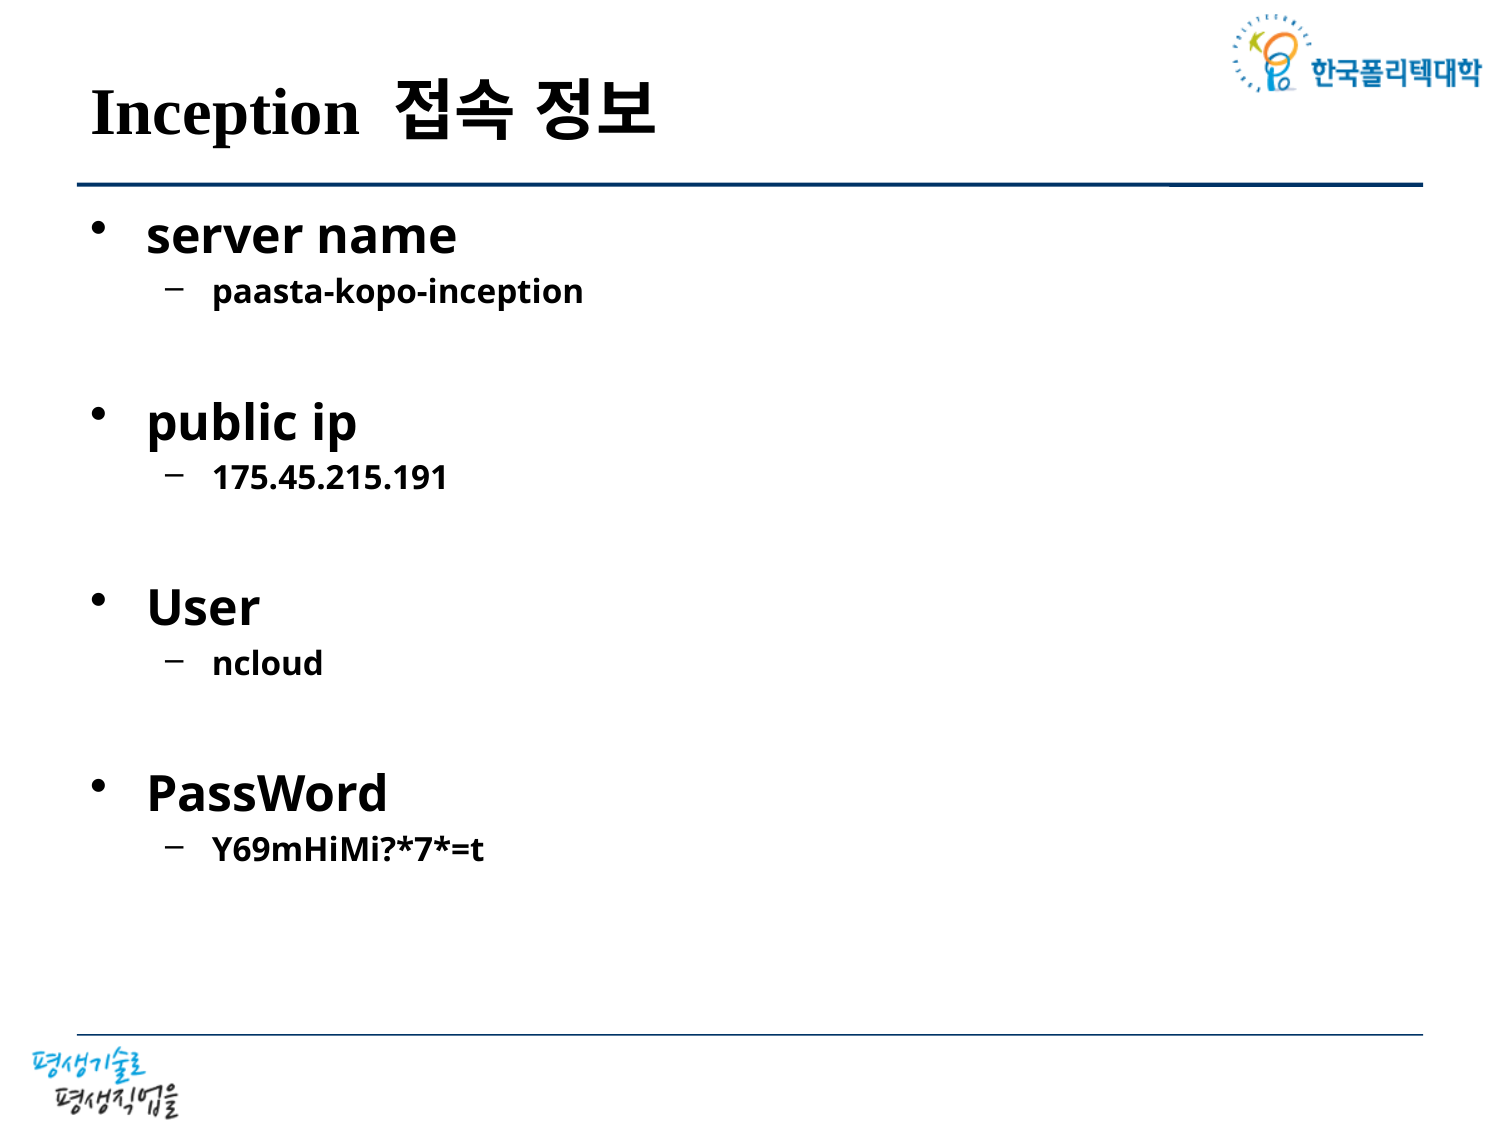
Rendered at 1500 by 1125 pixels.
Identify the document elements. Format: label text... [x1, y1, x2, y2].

picture [17, 1039, 227, 1122]
list server name paasta-kopo-inception public ip 175.45.215.191 User ncloud PassWord Y69mHiMi?*7*=t [75, 196, 1424, 1005]
title Inception 접속 정보 [75, 42, 1425, 173]
picture [1226, 5, 1489, 102]
